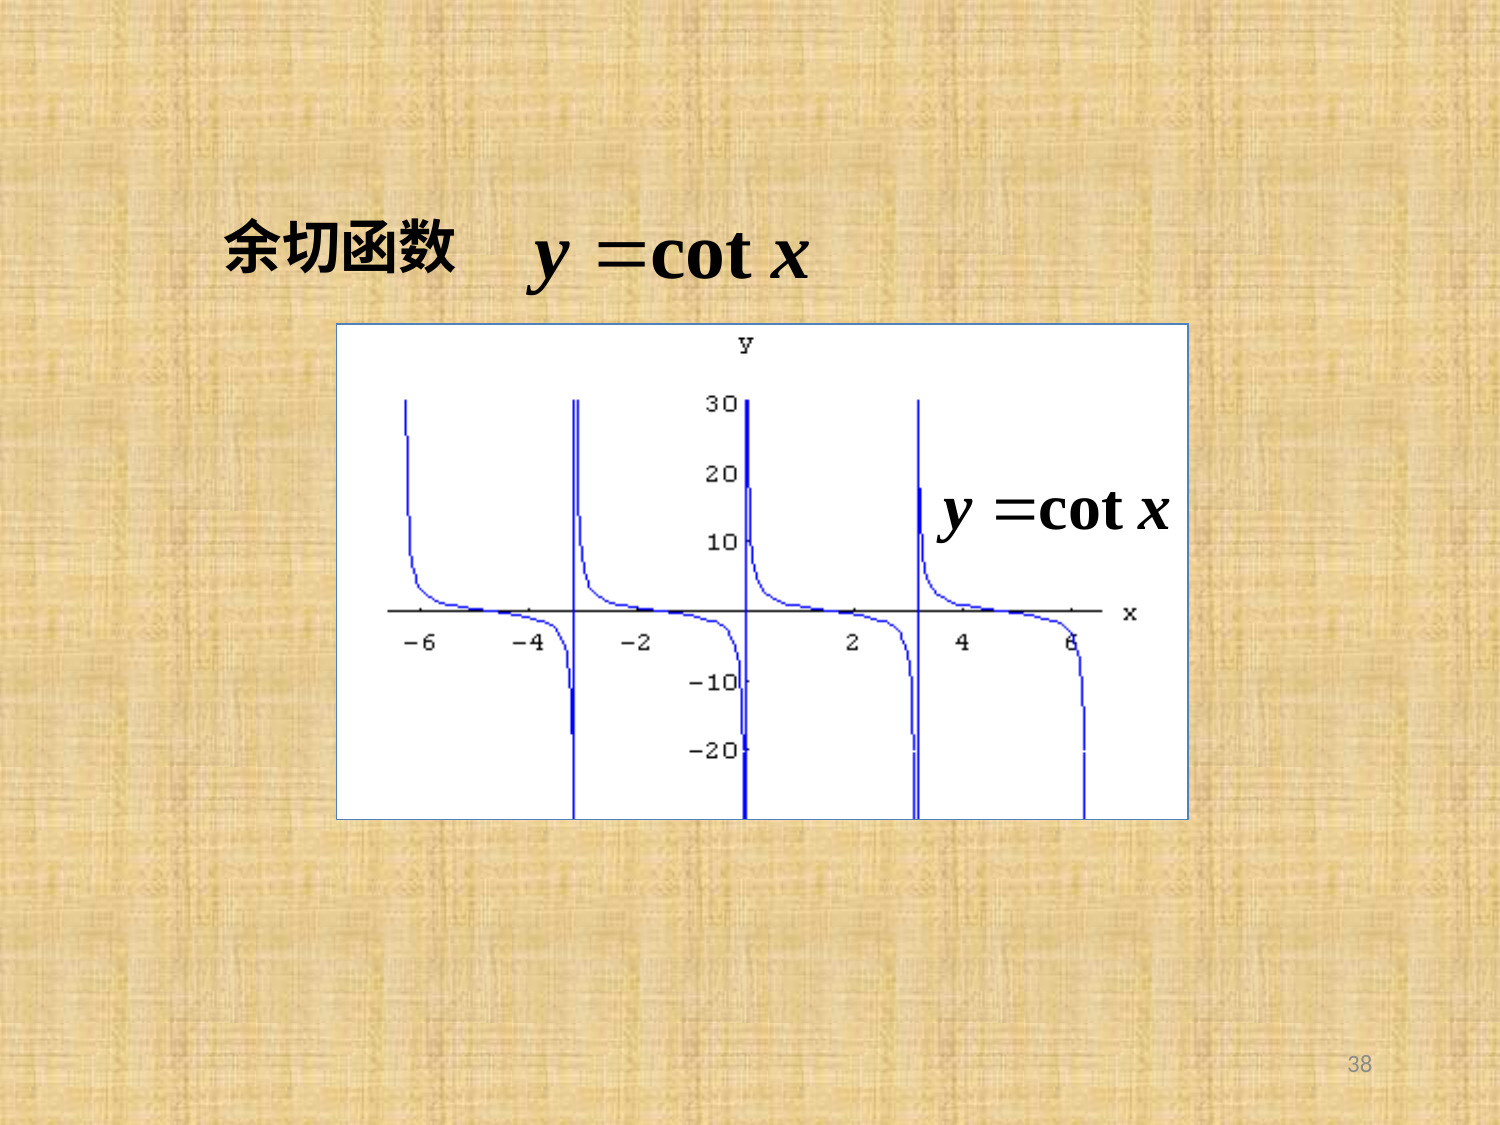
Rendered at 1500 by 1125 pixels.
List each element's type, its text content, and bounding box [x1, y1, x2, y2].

slide_number 38 [1074, 1025, 1388, 1100]
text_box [924, 474, 1184, 558]
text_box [512, 212, 826, 313]
text_box 余切函数 [209, 202, 660, 288]
picture [0, 0, 1500, 1125]
